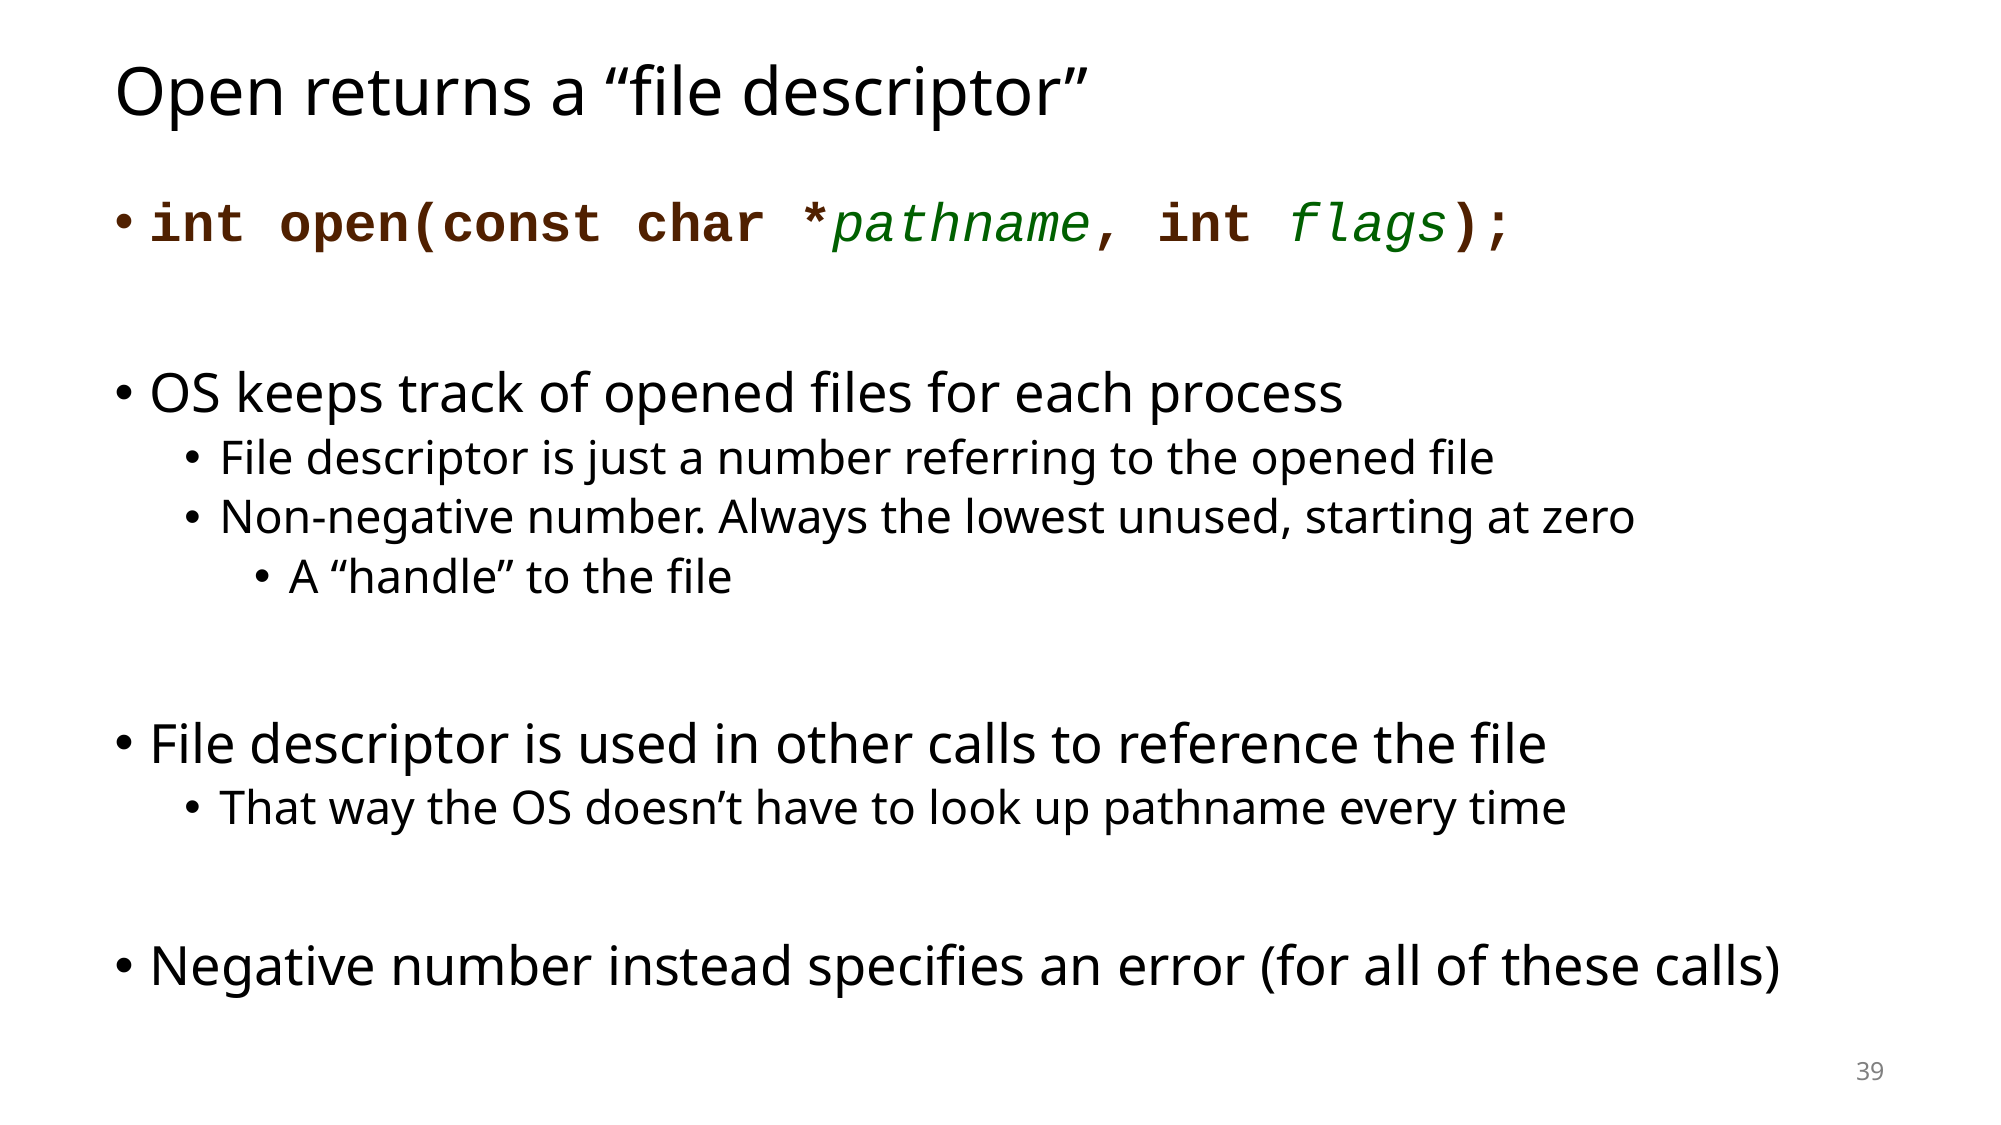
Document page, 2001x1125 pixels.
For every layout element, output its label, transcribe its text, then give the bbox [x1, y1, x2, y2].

slide_number 39 [1749, 1042, 1900, 1103]
title Open returns a “file descriptor” [99, 37, 1900, 150]
list int open(const char *pathname, int flags); OS keeps track of opened files for each process File descriptor is just a number referring to the opened file Non-negative number. Always the lowest unused, starting at zero A “handle” to the file File descriptor is used in other calls to reference the file That way the OS doesn’t have to look up pathname every time Negative number instead specifies an error (for all of these calls) [99, 187, 1900, 1013]
